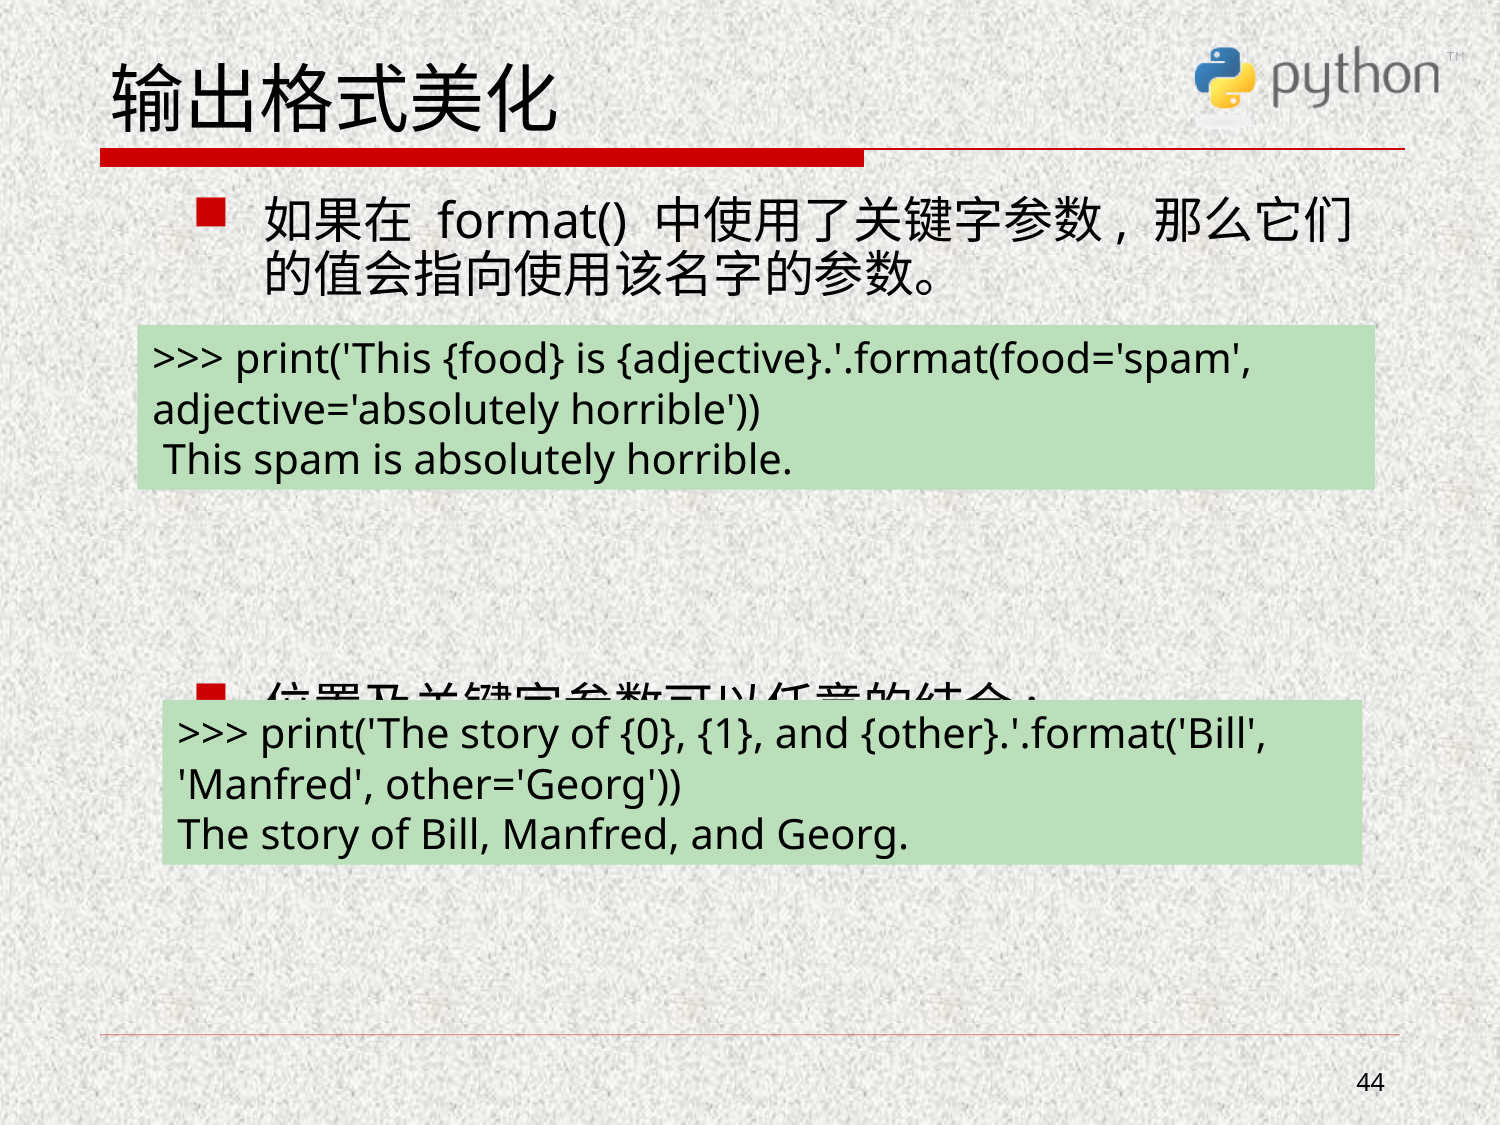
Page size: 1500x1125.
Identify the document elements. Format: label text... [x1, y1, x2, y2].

text_box >>> print('This {food} is {adjective}.'.format(food='spam', adjective='absolutely horrible')) This spam is absolutely horrible. [137, 324, 1375, 490]
picture [0, 0, 1500, 1125]
list 如果在 format() 中使用了关键字参数, 那么它们的值会指向使用该名字的参数。 位置及关键字参数可以任意的结合: [99, 187, 1413, 1003]
title 输出格式美化 [94, 50, 1407, 149]
slide_number 44 [1074, 1058, 1401, 1103]
text_box >>> print('The story of {0}, {1}, and {other}.'.format('Bill', 'Manfred', other='Georg')) The story of Bill, Manfred, and Georg. [162, 699, 1363, 865]
